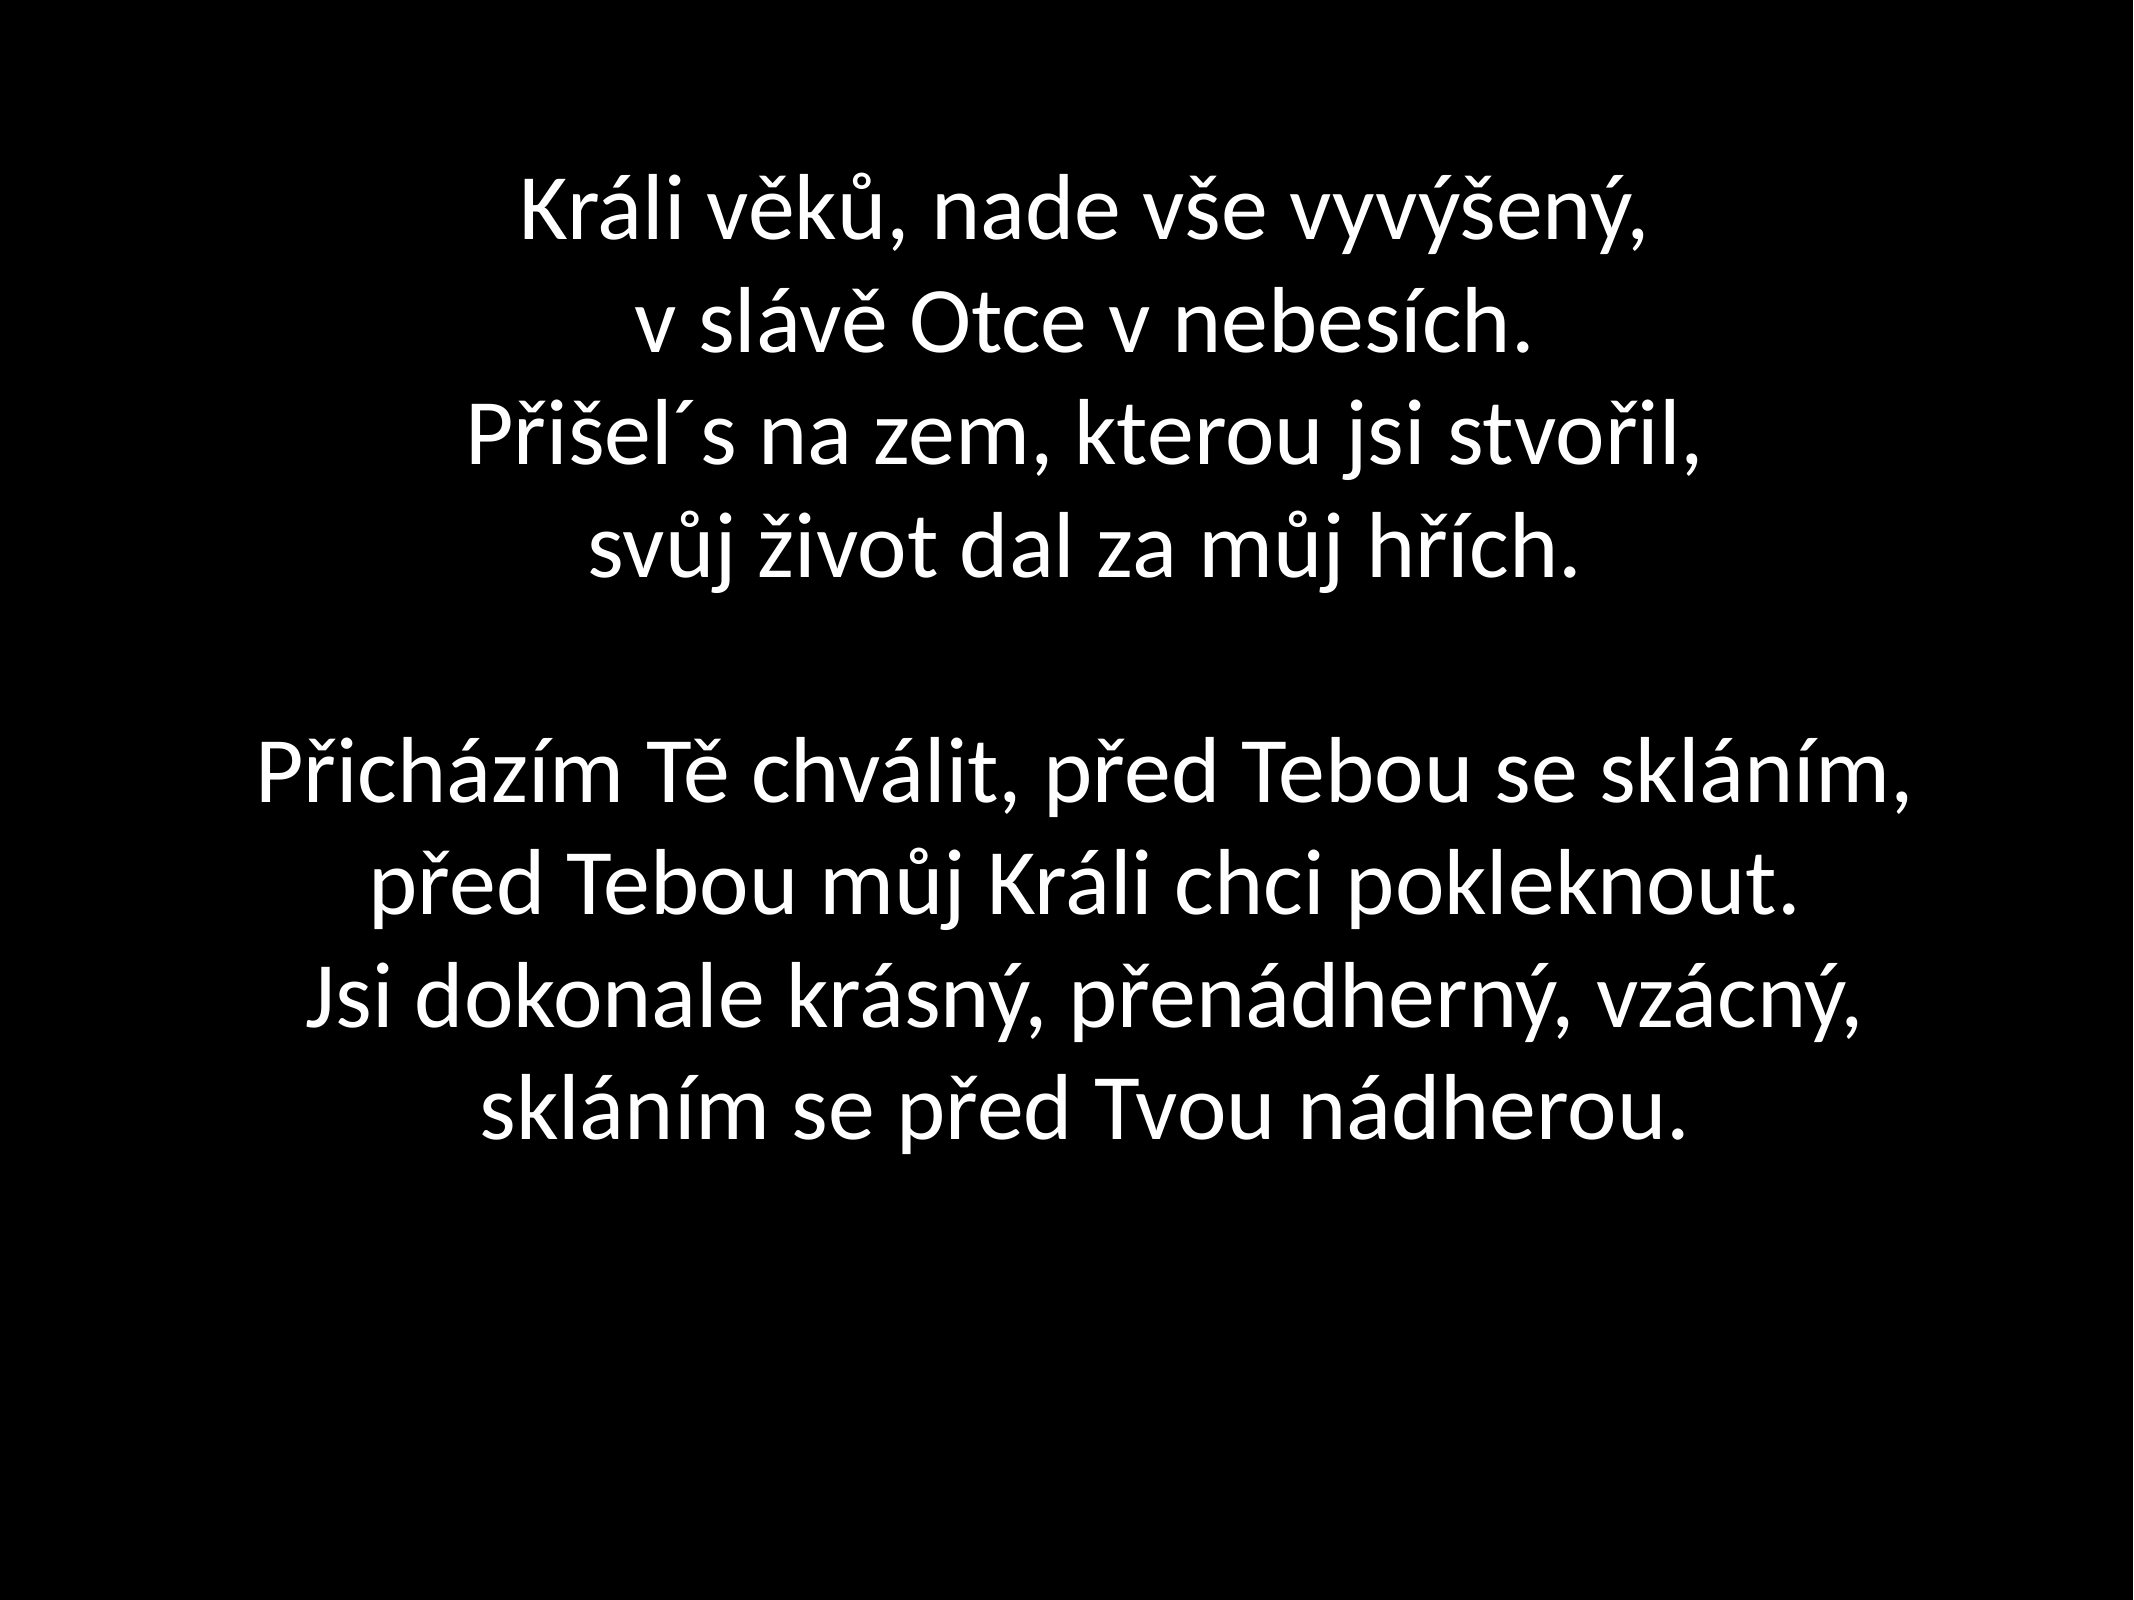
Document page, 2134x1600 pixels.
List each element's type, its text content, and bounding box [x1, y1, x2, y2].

text_box Králi věků, nade vše vyvýšený, v slávě Otce v nebesích. Přišel´s na zem, kterou jsi stvořil, svůj život dal za můj hřích. Přicházím Tě chválit, před Tebou se skláním, před Tebou můj Králi chci pokleknout. Jsi dokonale krásný, přenádherný, vzácný, skláním se před Tvou nádherou. [246, 24, 1924, 1167]
